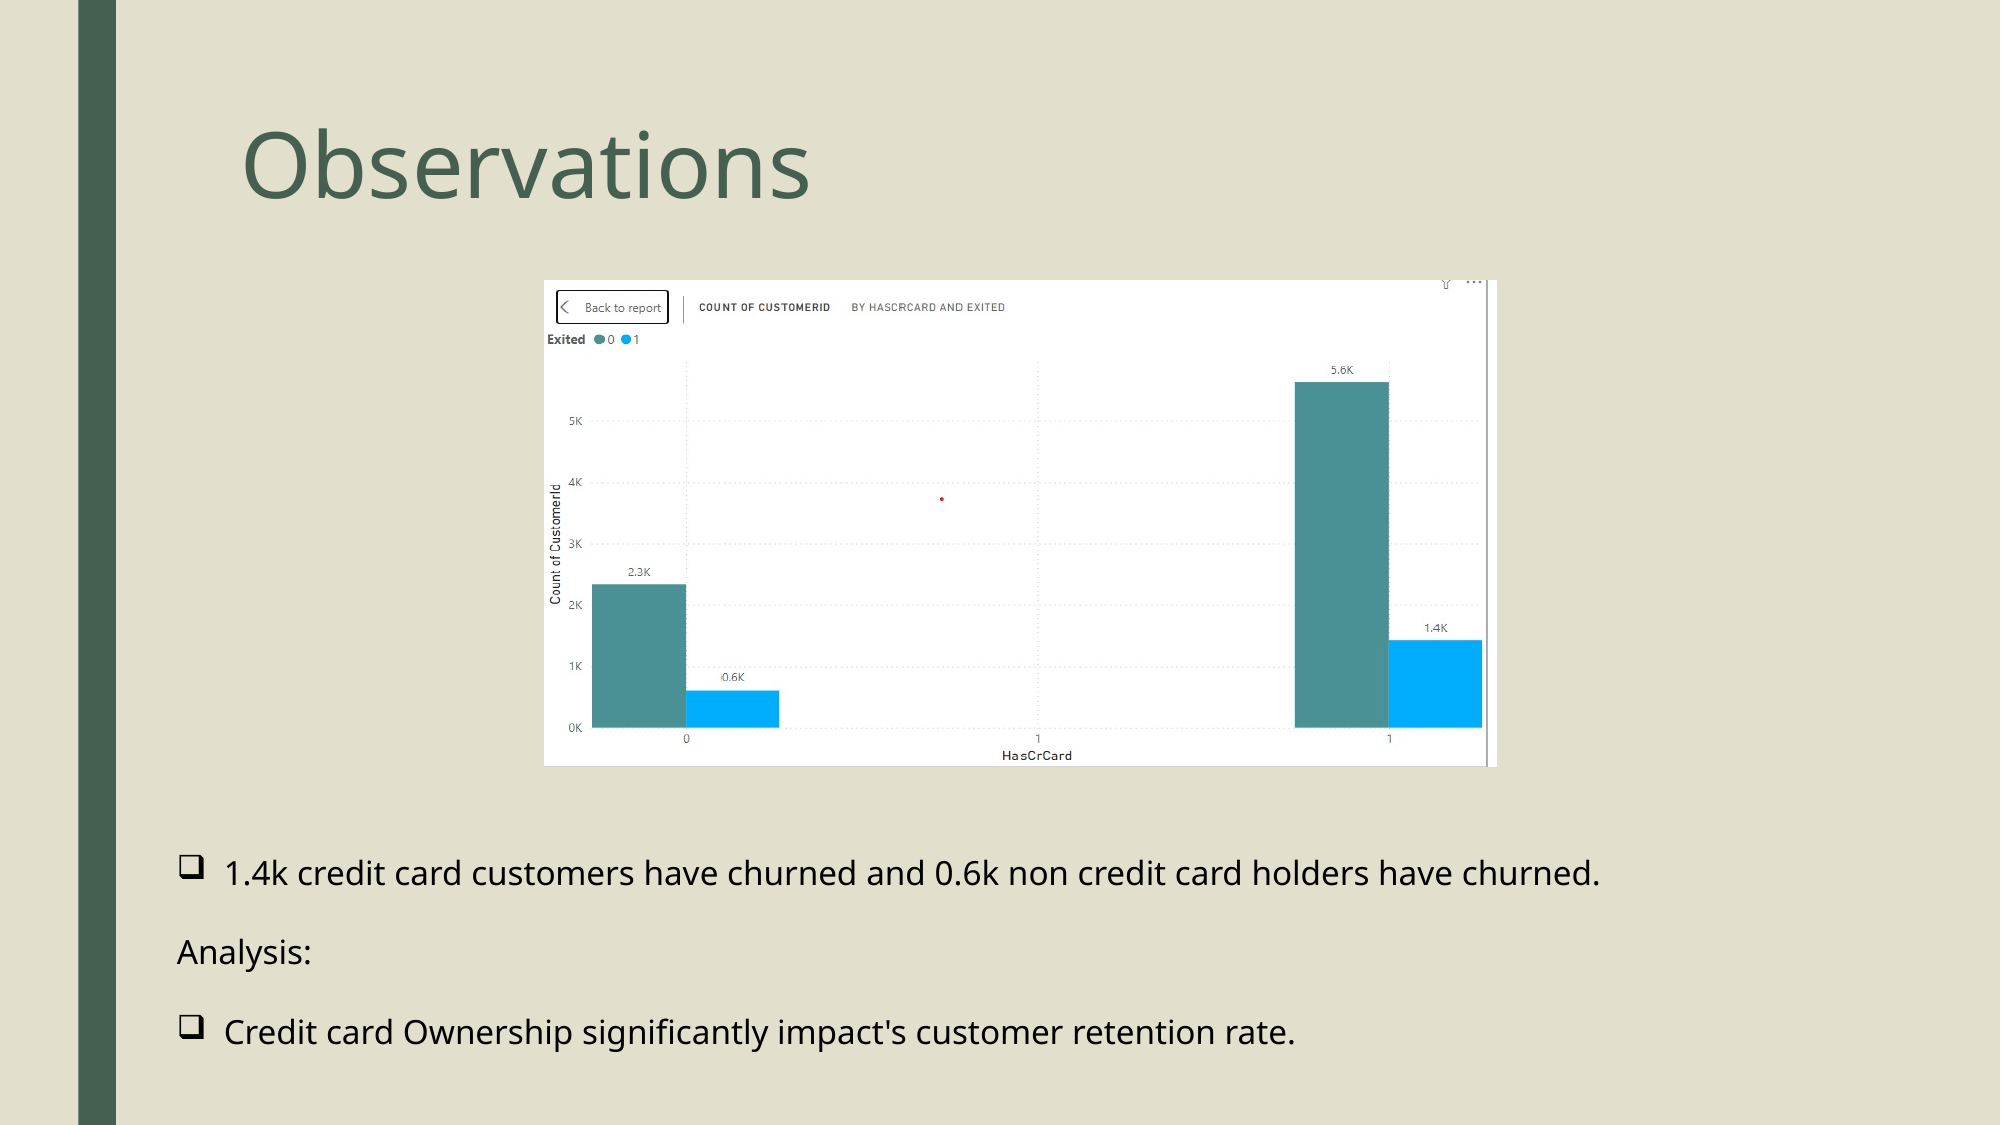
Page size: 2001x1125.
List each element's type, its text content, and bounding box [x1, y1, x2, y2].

text_box 1.4k credit card customers have churned and 0.6k non credit card holders have churned. Analysis: Credit card Ownership significantly impact's customer retention rate. [162, 844, 1902, 1059]
picture [544, 280, 1497, 767]
title Observations [225, 112, 1800, 357]
